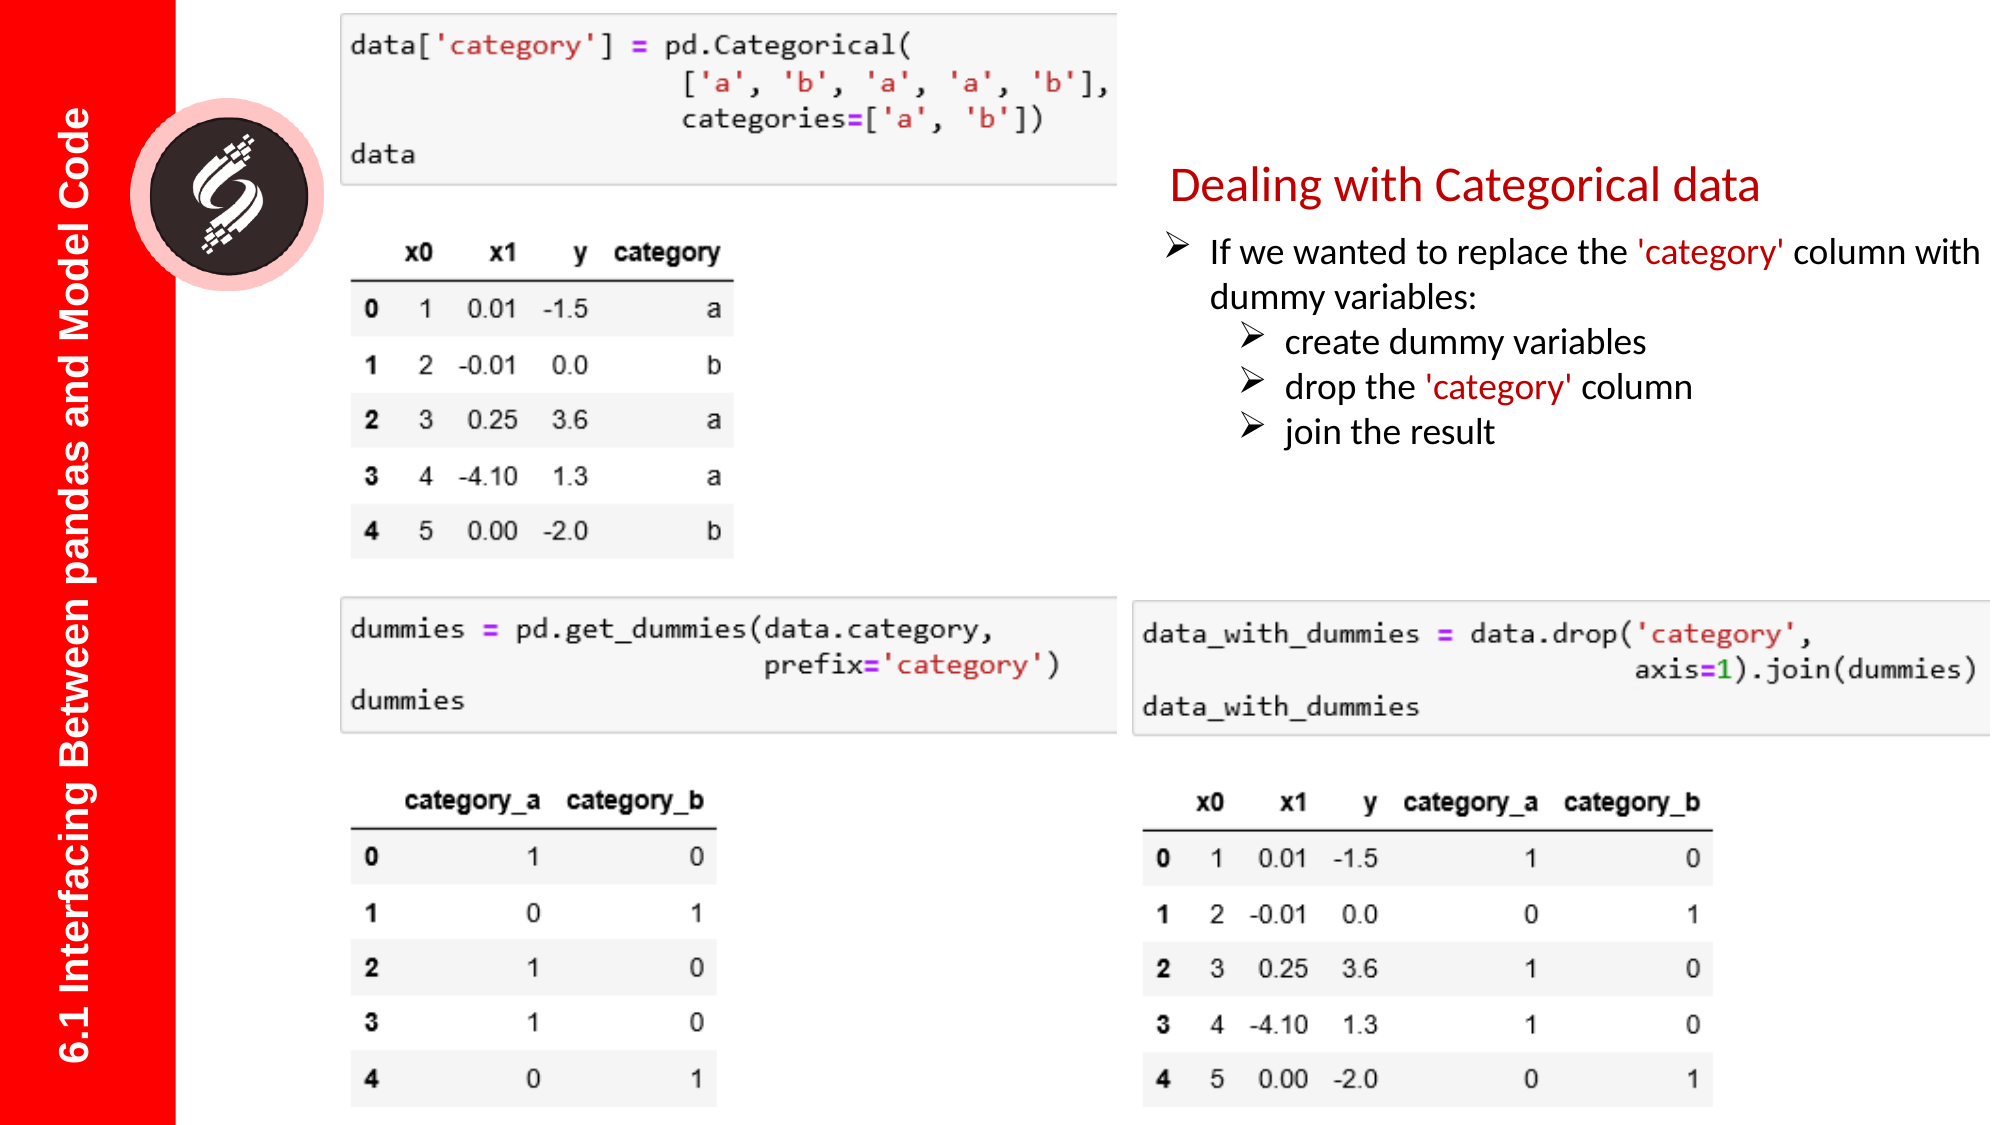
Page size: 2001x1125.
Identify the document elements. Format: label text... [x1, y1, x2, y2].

picture [340, 12, 1117, 1108]
title Dealing with Categorical data [1167, 149, 1764, 225]
text_box 6.1 Interfacing Between pandas and Model Code [48, 106, 100, 1067]
picture [128, 97, 327, 296]
picture [1131, 600, 1990, 1108]
text_box If we wanted to replace the 'category' column with dummy variables: create dummy variables drop the 'category' column join the result [1160, 225, 1986, 453]
text_box [0, 0, 176, 1125]
